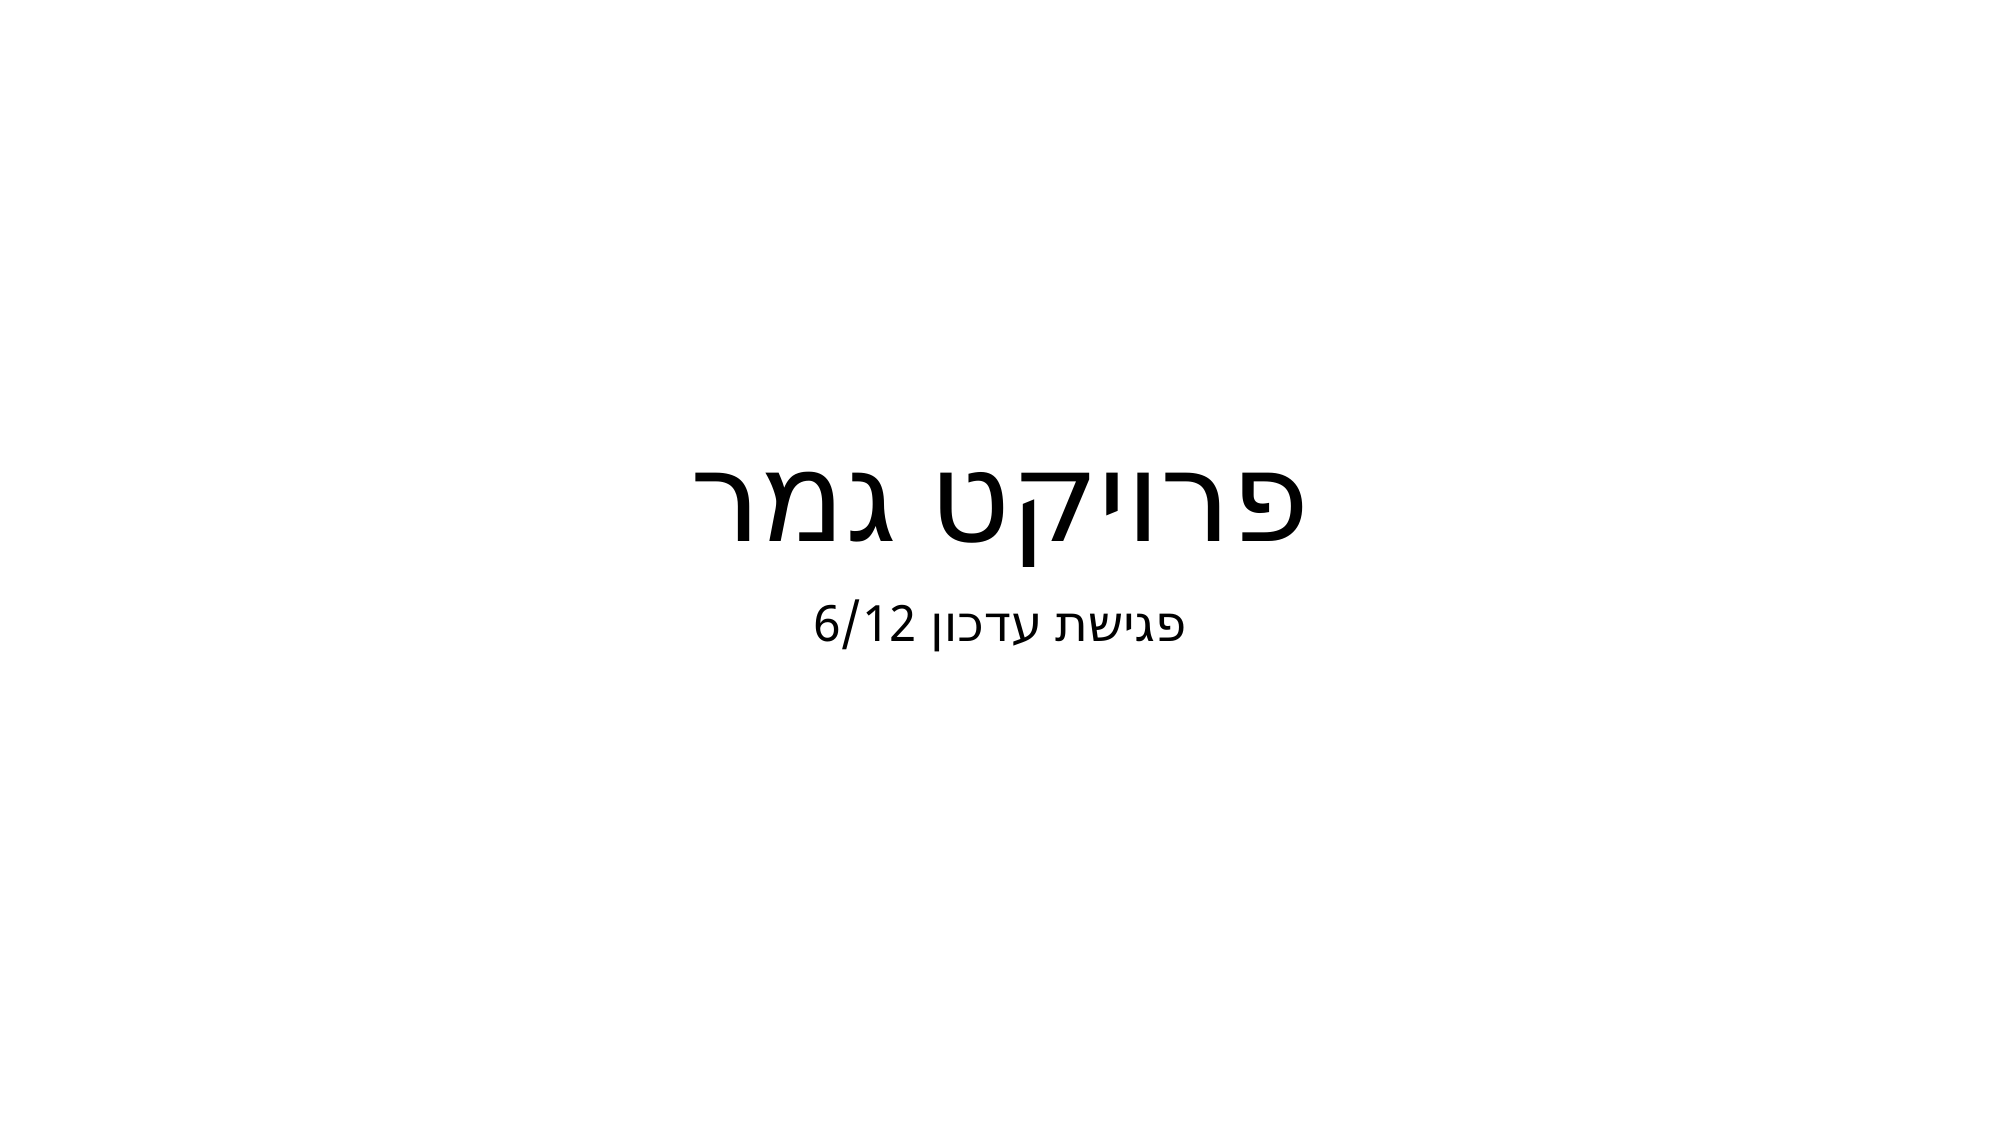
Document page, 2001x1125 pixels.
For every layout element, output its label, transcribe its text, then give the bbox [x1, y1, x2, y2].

title פרויקט גמר [249, 184, 1750, 576]
subtitle פגישת עדכון 6/12 [249, 590, 1750, 863]
